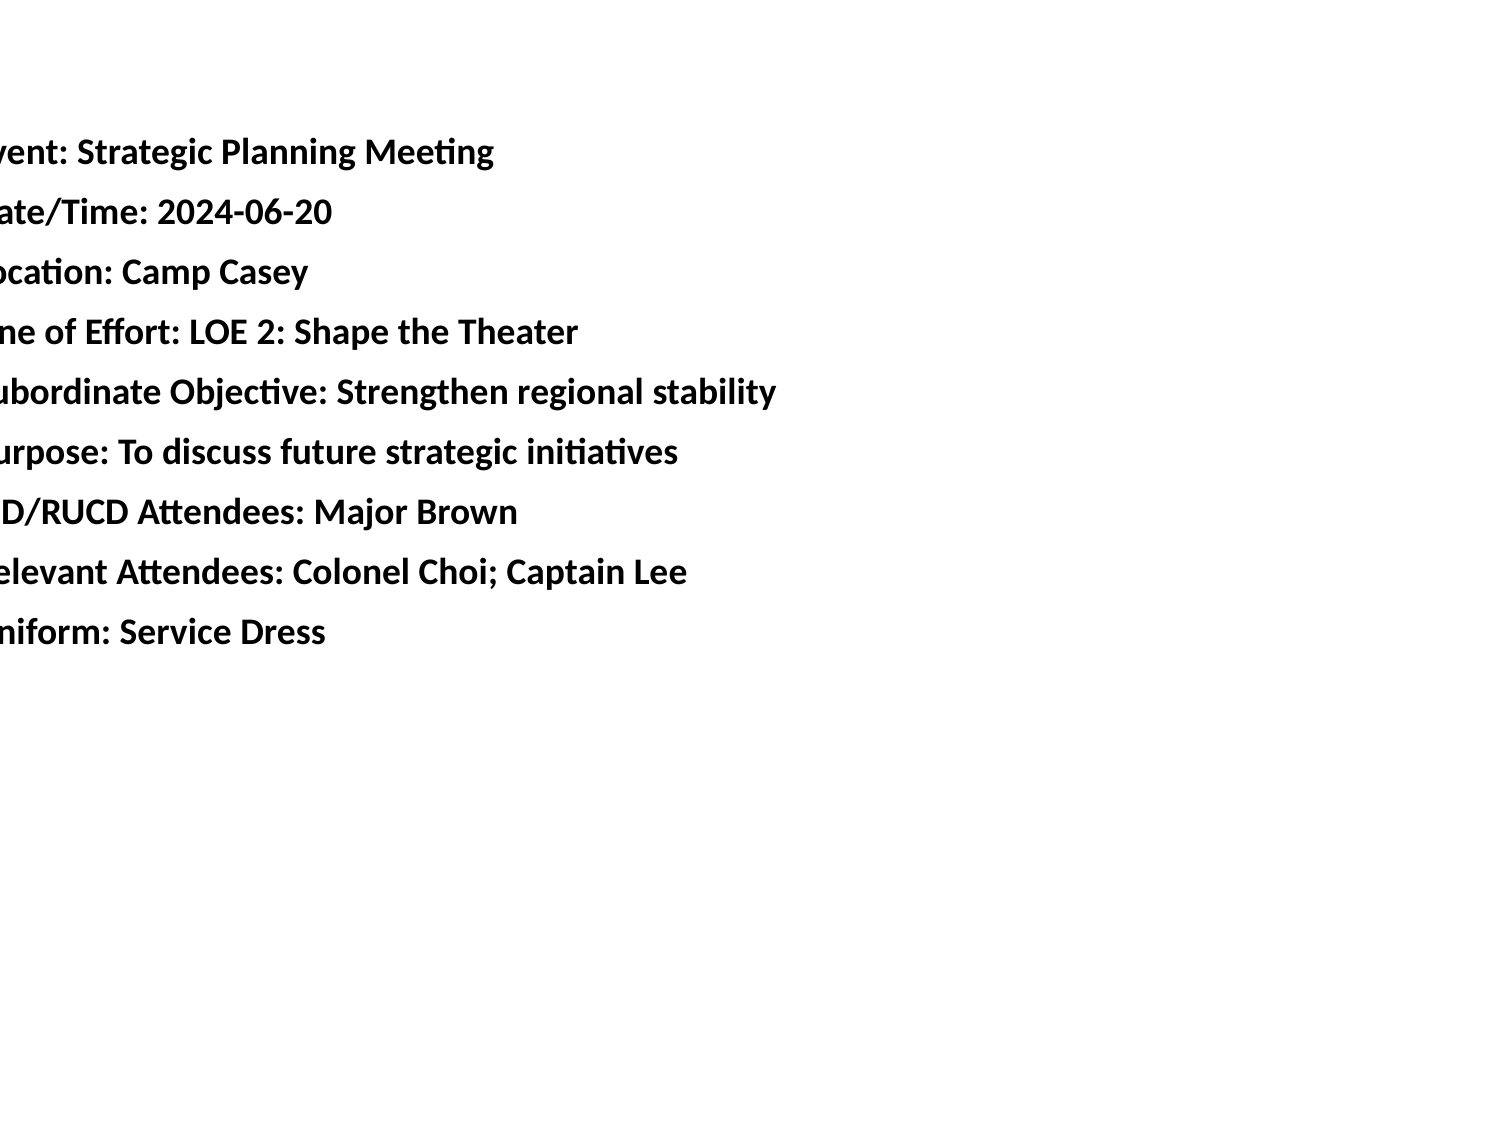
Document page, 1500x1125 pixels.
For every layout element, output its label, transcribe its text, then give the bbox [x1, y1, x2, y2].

text_box Event: Strategic Planning Meeting Date/Time: 2024-06-20 Location: Camp Casey Line of Effort: LOE 2: Shape the Theater Subordinate Objective: Strengthen regional stability Purpose: To discuss future strategic initiatives 2ID/RUCD Attendees: Major Brown Relevant Attendees: Colonel Choi; Captain Lee Uniform: Service Dress [0, 74, 793, 660]
